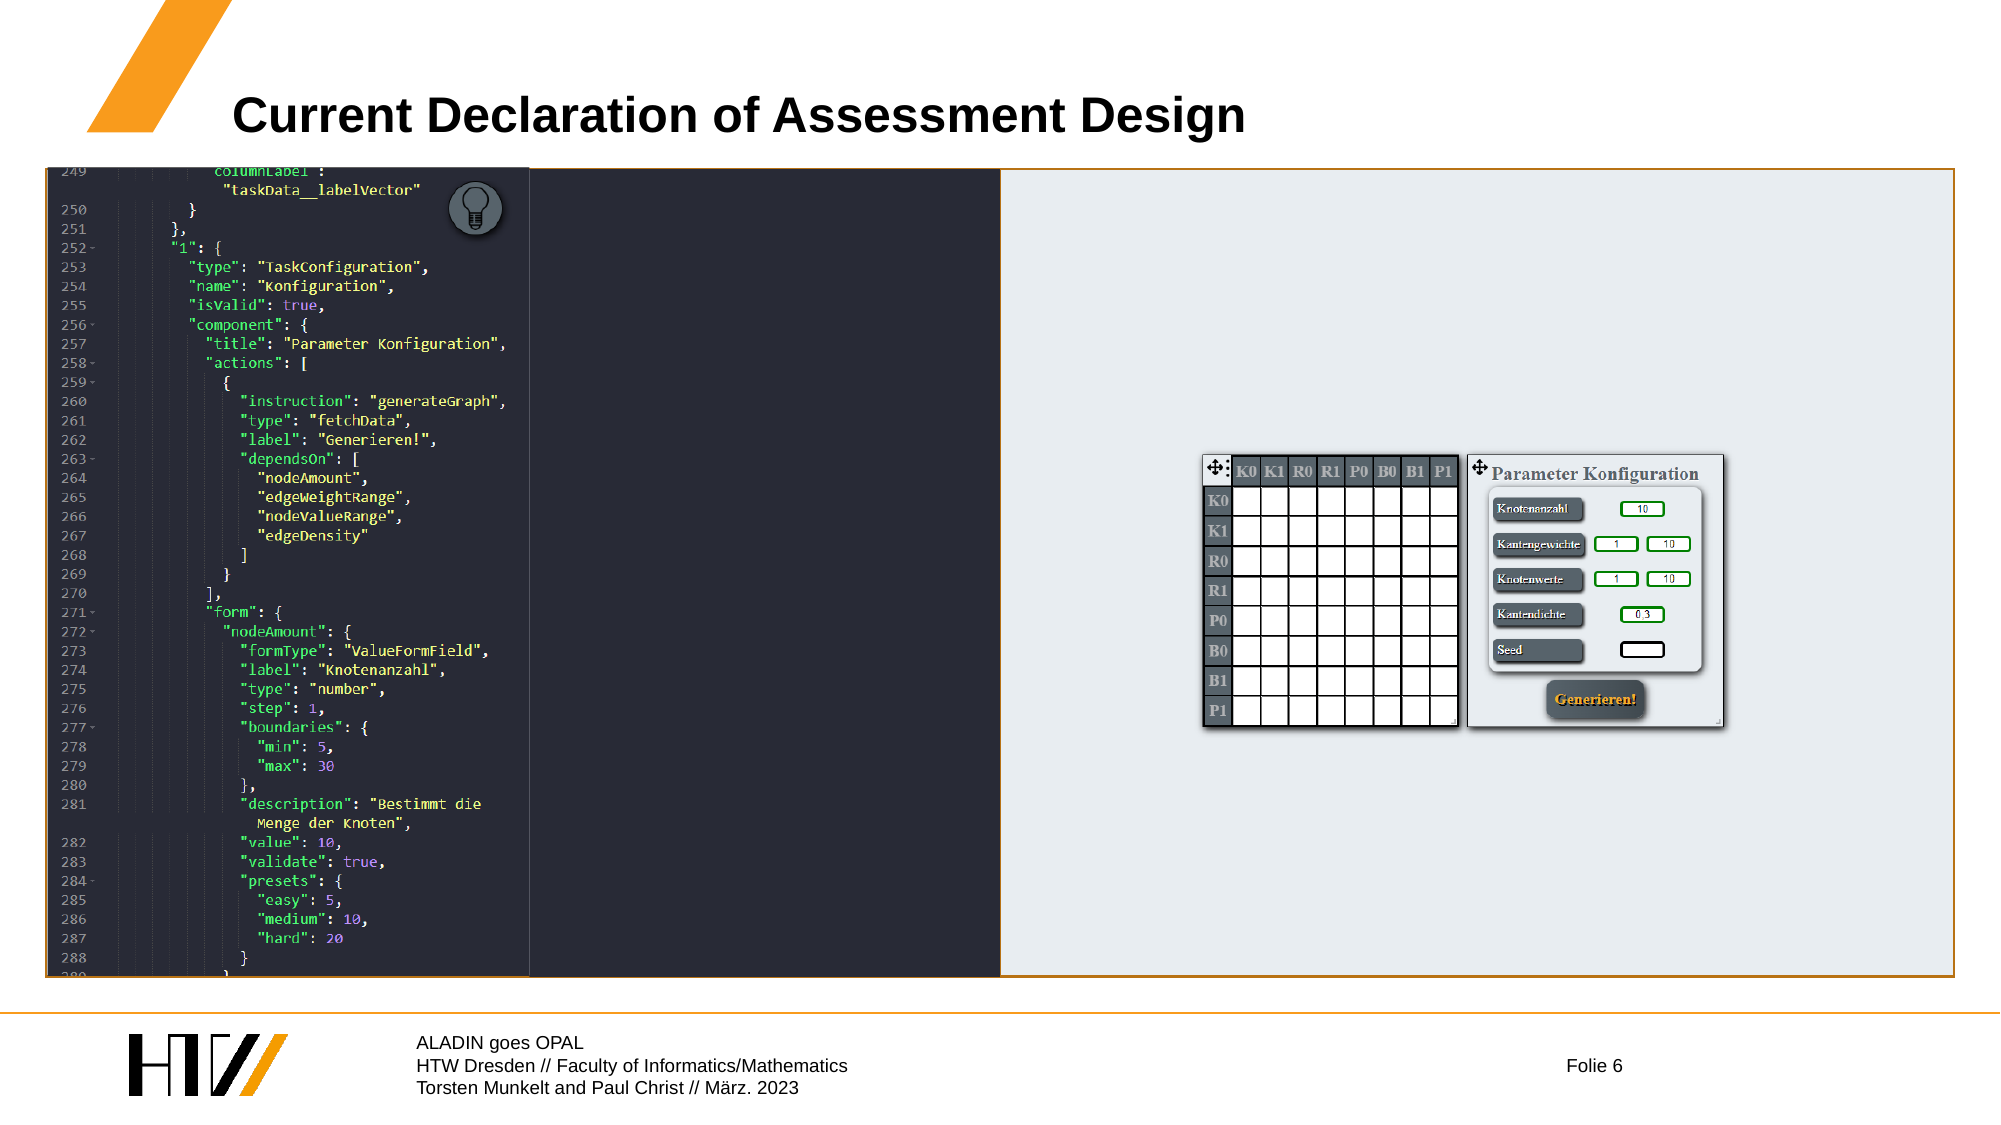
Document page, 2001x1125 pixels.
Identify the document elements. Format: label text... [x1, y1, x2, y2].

title Current Declaration of Assessment Design [232, 40, 1908, 144]
picture [129, 1034, 288, 1096]
text_box [1001, 168, 1955, 977]
picture [1025, 288, 1929, 858]
picture [47, 167, 1001, 977]
